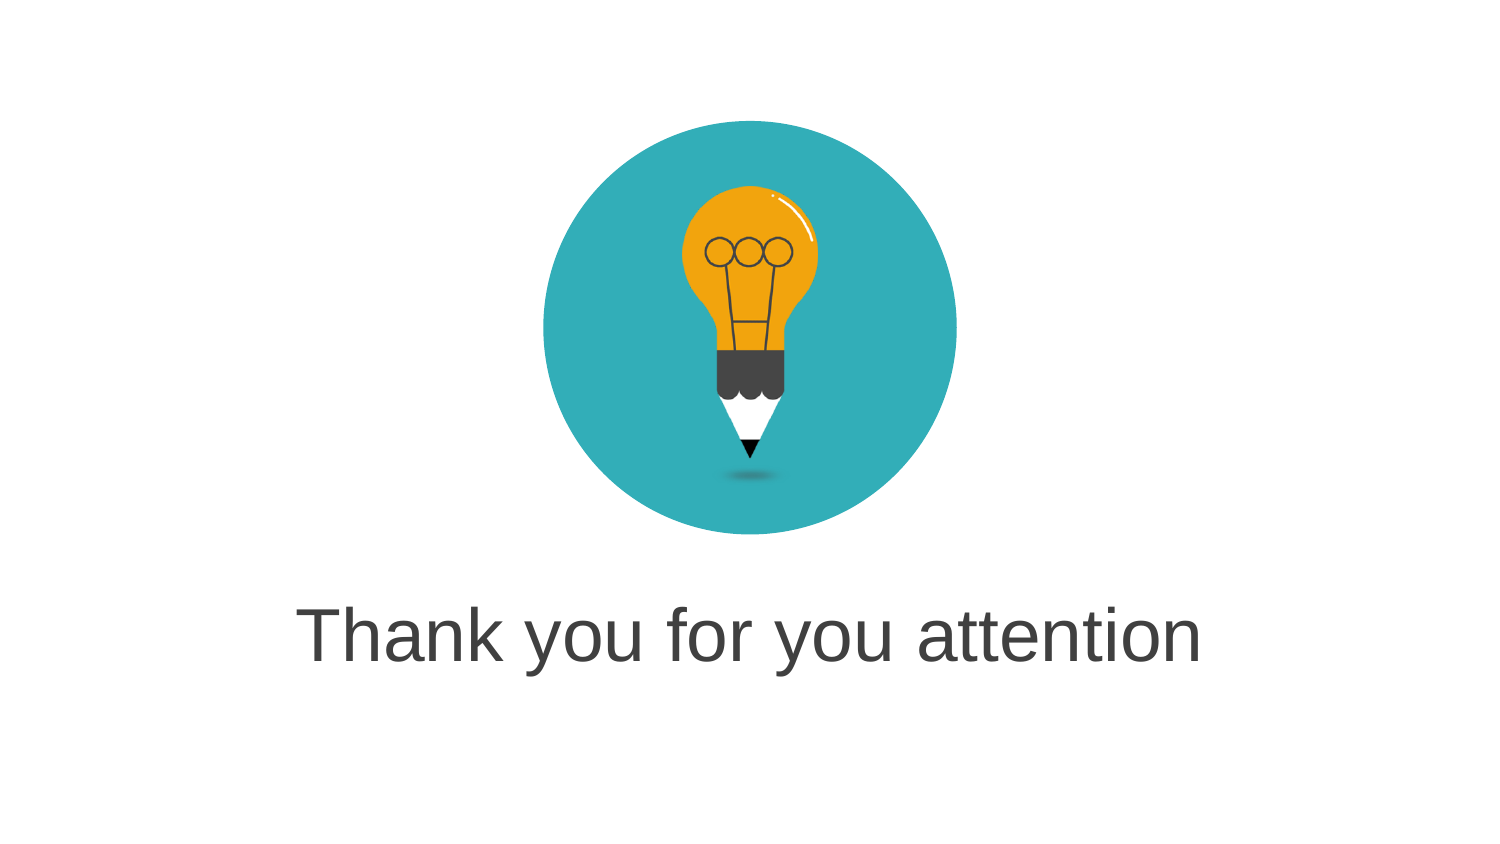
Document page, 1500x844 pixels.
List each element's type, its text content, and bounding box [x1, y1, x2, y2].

picture [682, 186, 818, 486]
list Thank you for you attention [0, 584, 1500, 679]
